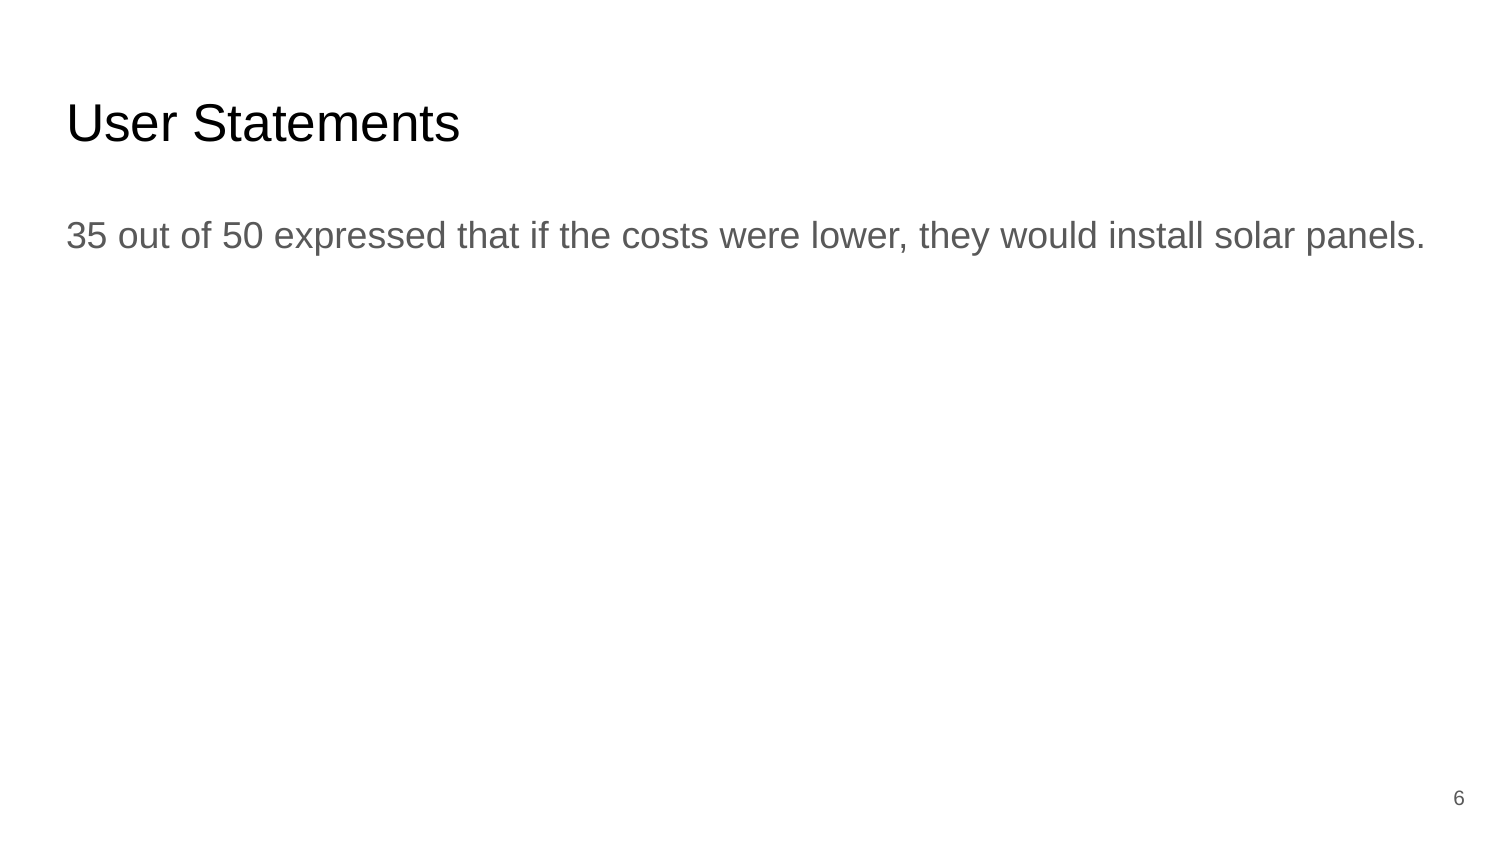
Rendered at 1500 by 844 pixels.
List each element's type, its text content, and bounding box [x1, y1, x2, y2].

slide_number ‹#› [1389, 764, 1480, 830]
list 35 out of 50 expressed that if the costs were lower, they would install solar panels. [51, 189, 1449, 750]
title User Statements [51, 72, 1449, 167]
